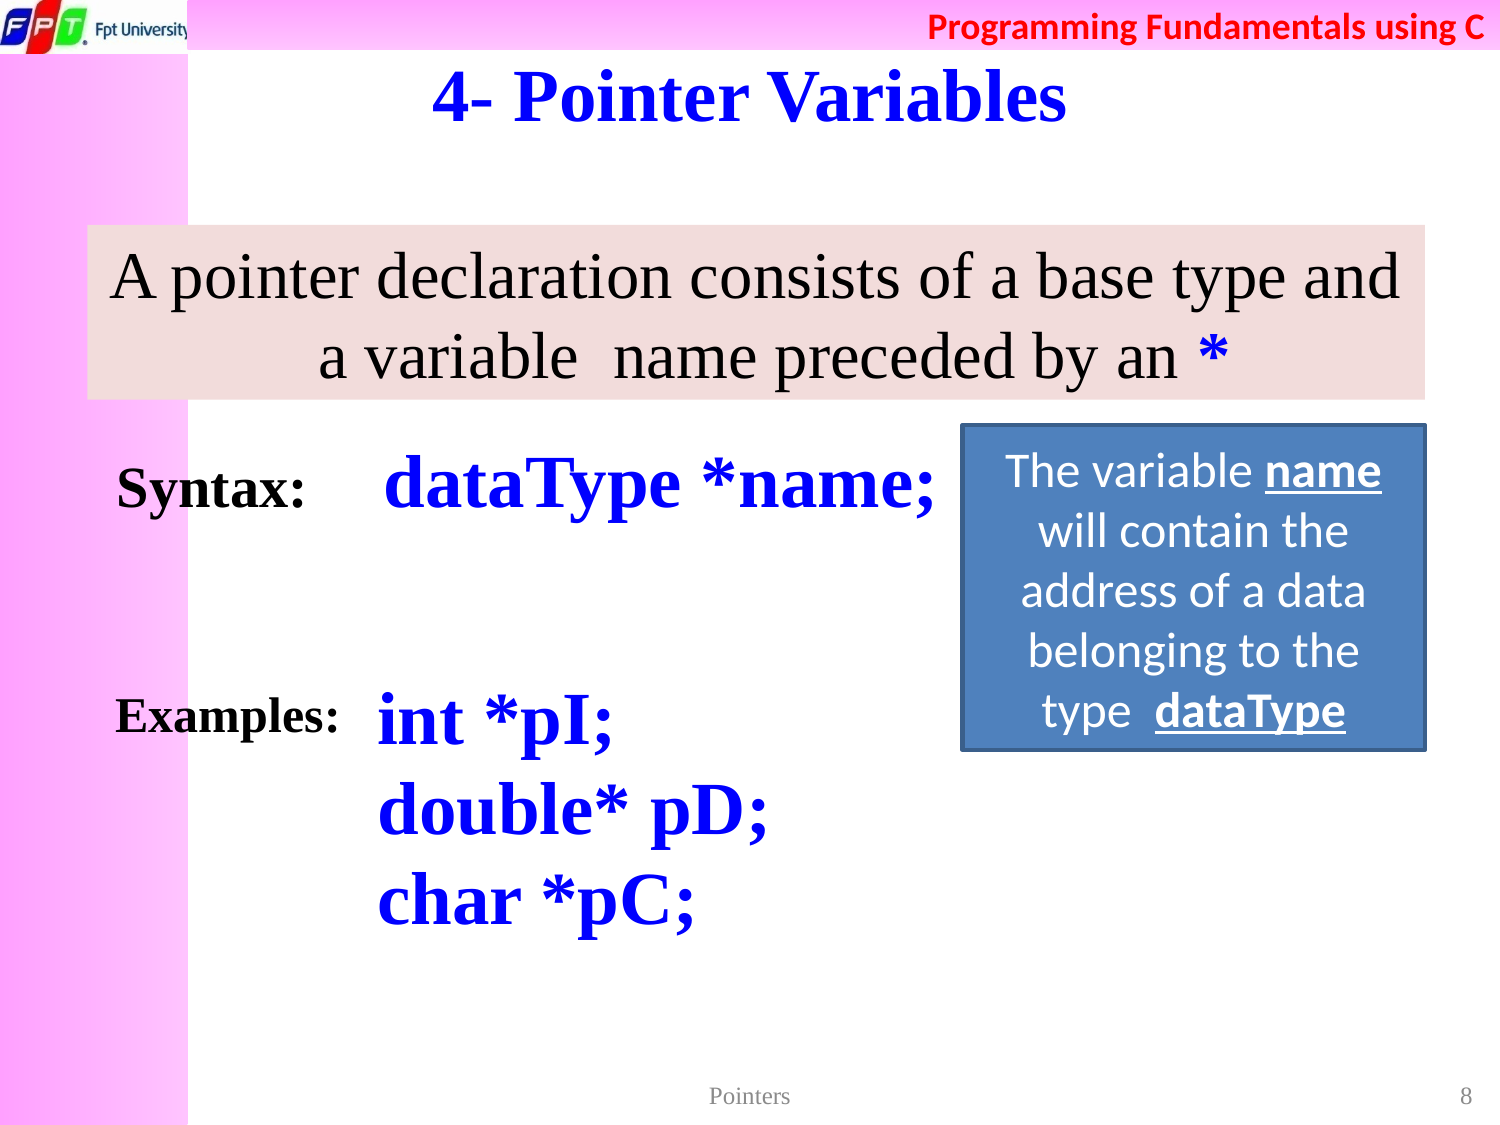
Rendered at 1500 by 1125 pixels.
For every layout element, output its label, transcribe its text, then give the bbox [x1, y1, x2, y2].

slide_number 8 [1137, 1074, 1488, 1116]
title 4- Pointer Variables [0, 45, 1500, 138]
footer Pointers [512, 1074, 988, 1116]
text_box A pointer declaration consists of a base type and a variable name preceded by an * [87, 224, 1425, 400]
text_box Syntax: dataType *name; [87, 424, 960, 530]
picture [0, 0, 188, 45]
text_box The variable name will contain the address of a data belonging to the type dataType [960, 423, 1427, 752]
text_box int *pI; double* pD; char *pC; [362, 662, 1000, 947]
text_box Examples: [101, 674, 357, 750]
